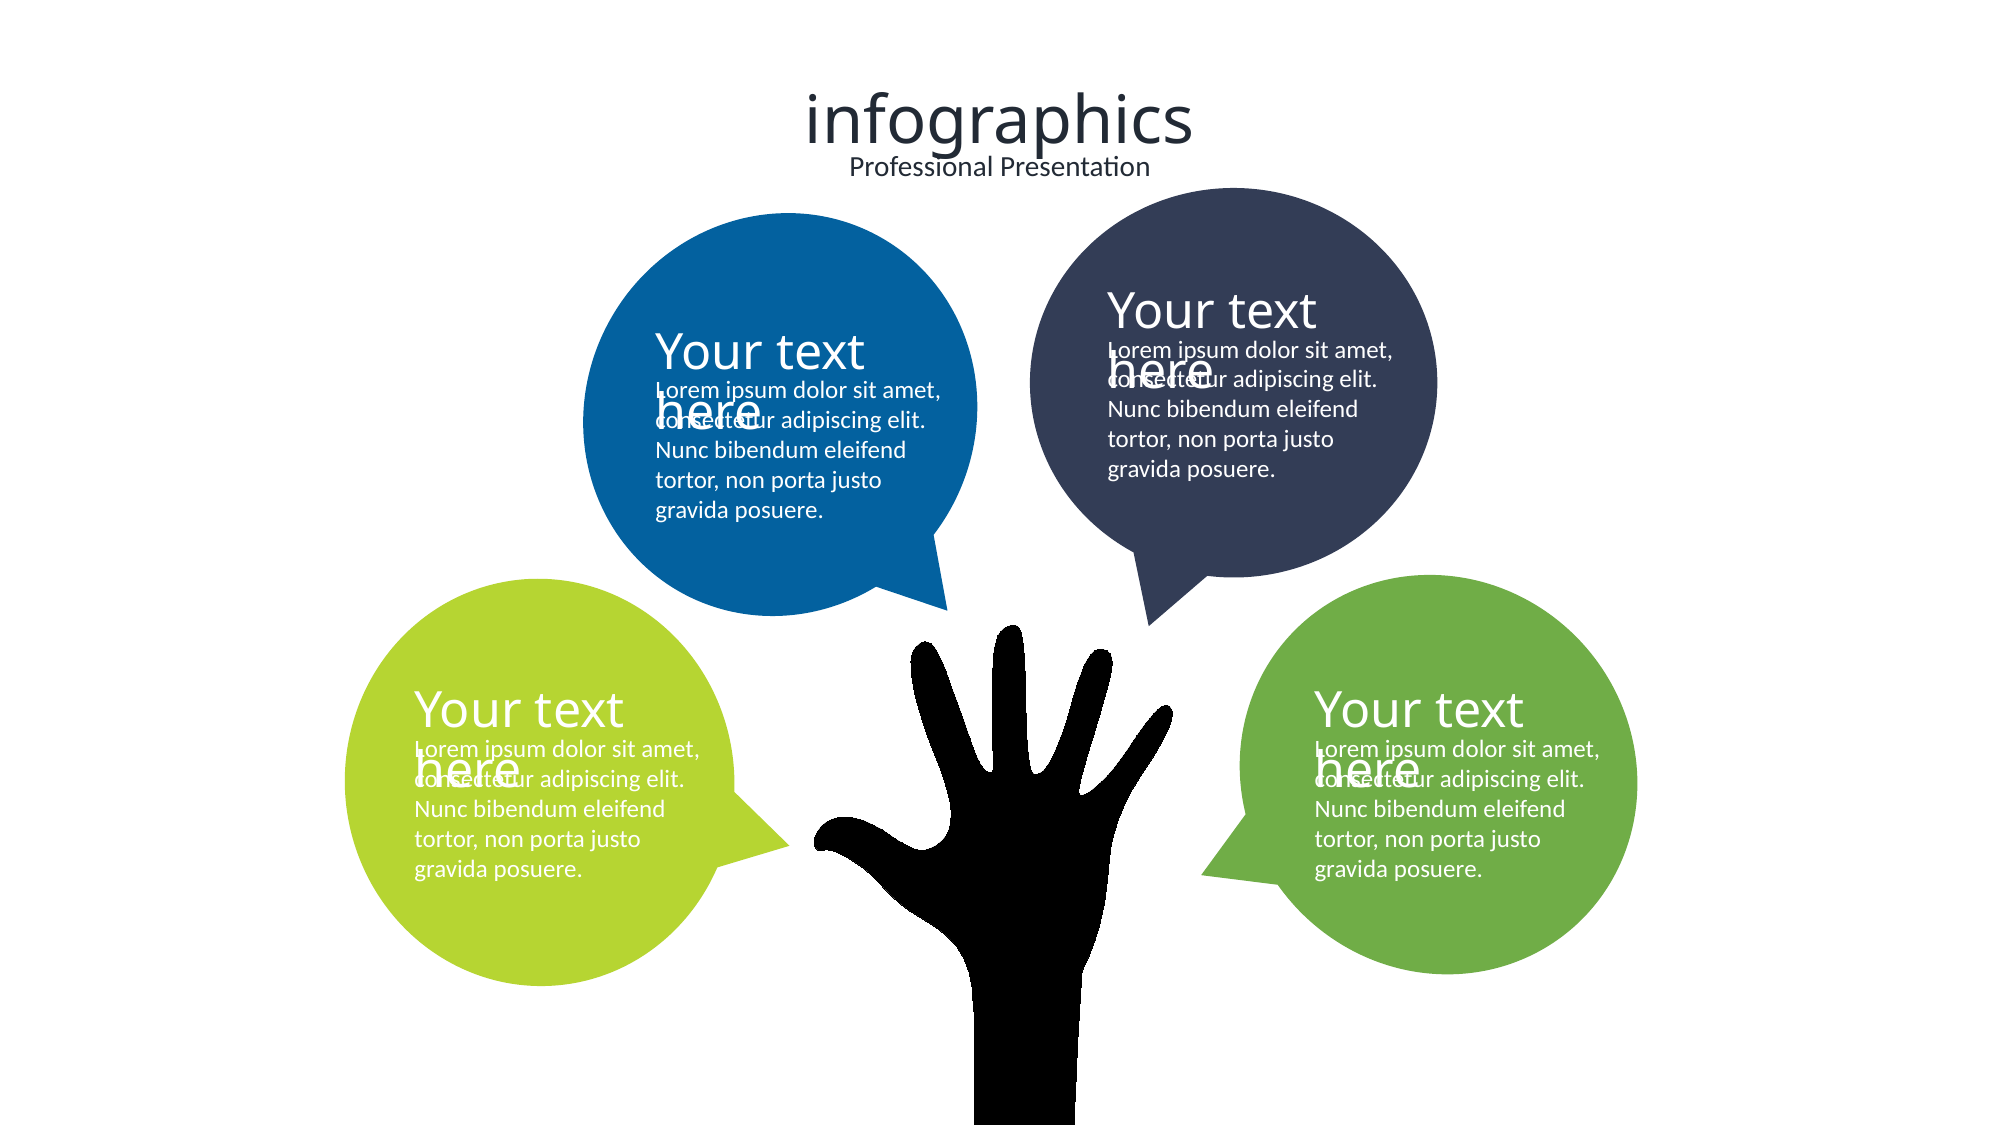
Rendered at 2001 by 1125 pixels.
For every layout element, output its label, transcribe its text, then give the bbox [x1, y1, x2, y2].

text_box [343, 577, 708, 988]
text_box [1635, 746, 1639, 821]
text_box [1199, 573, 1608, 976]
text_box Lorem ipsum dolor sit amet, consectetur adipiscing elit. Nunc bibendum eleifend tortor, non porta justo gravida posuere. [640, 447, 976, 531]
text_box Lorem ipsum dolor sit amet, consectetur adipiscing elit. Nunc bibendum eleifend tortor, non porta justo gravida posuere. [1092, 406, 1428, 491]
text_box Your text here [1092, 270, 1428, 406]
text_box [582, 212, 955, 618]
text_box Your text here [399, 670, 734, 805]
text_box [1428, 321, 1439, 445]
text_box [1028, 191, 1405, 629]
text_box Your text here [1299, 670, 1635, 805]
text_box [734, 758, 792, 864]
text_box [132, 69, 1868, 191]
text_box Lorem ipsum dolor sit amet, consectetur adipiscing elit. Nunc bibendum eleifend tortor, non porta justo gravida posuere. [1299, 805, 1635, 890]
text_box Lorem ipsum dolor sit amet, consectetur adipiscing elit. Nunc bibendum eleifend tortor, non porta justo gravida posuere. [399, 805, 734, 890]
text_box [814, 625, 1173, 1125]
text_box Your text here [640, 311, 976, 447]
